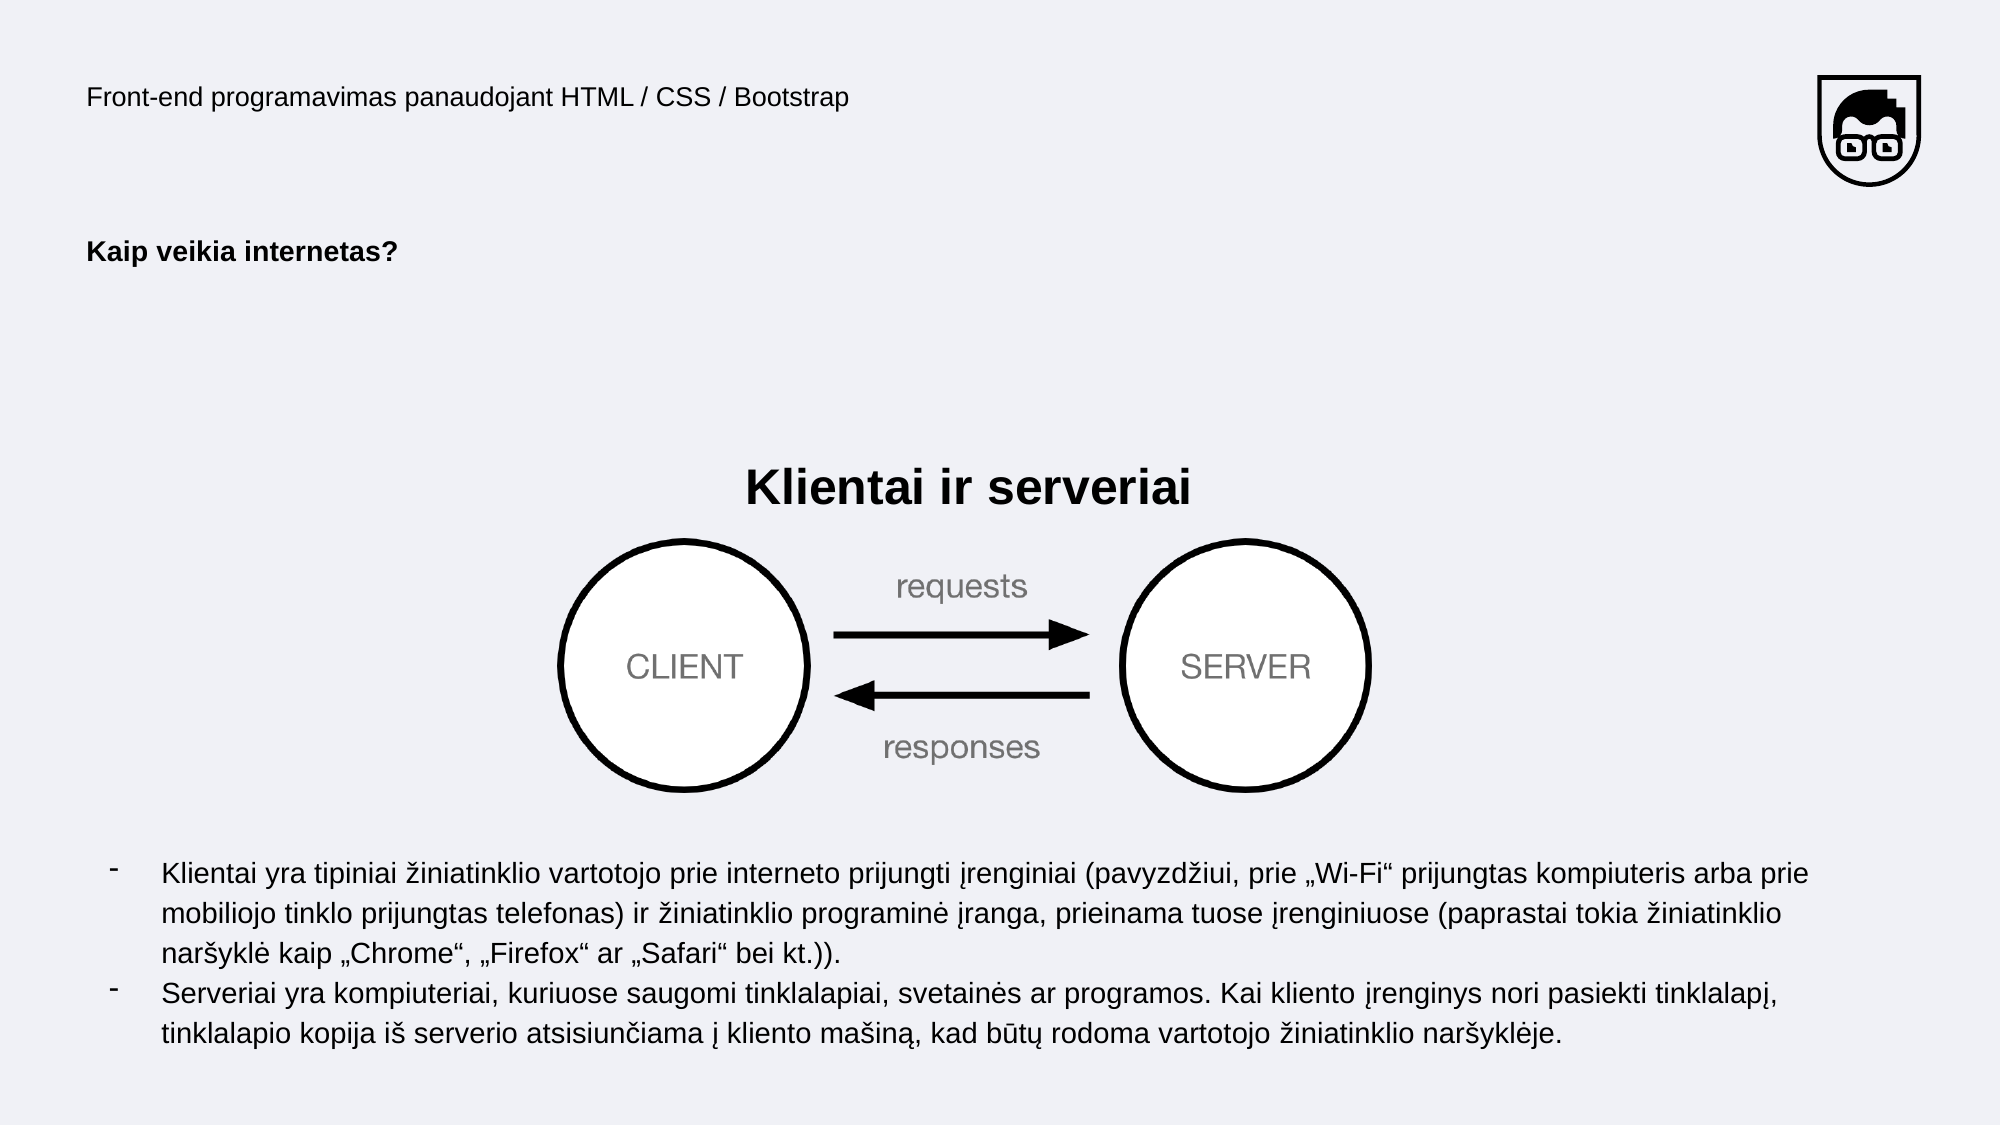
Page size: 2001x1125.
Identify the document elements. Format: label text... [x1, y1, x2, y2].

list Front-end programavimas panaudojant HTML / CSS / Bootstrap [78, 75, 1001, 151]
picture [557, 538, 1373, 793]
list Klientai ir serveriai Klientai yra tipiniai žiniatinklio vartotojo prie interneto prijungti įrenginiai (pavyzdžiui, prie „Wi-Fi“ prijungtas kompiuteris arba prie mobiliojo tinklo prijungtas telefonas) ir žiniatinklio programinė įranga, prieinama tuose įrenginiuose (paprastai tokia žiniatinklio naršyklė kaip „Chrome“, „Firefox“ ar „Safari“ bei kt.)). Serveriai yra kompiuteriai, kuriuose saugomi tinklalapiai, svetainės ar programos. Kai kliento įrenginys nori pasiekti tinklalapį, tinklalapio kopija iš serverio atsisiunčiama į kliento mašiną, kad būtų rodoma vartotojo žiniatinklio naršyklėje. [78, 437, 1861, 1125]
title Kaip veikia internetas? [78, 224, 1852, 437]
